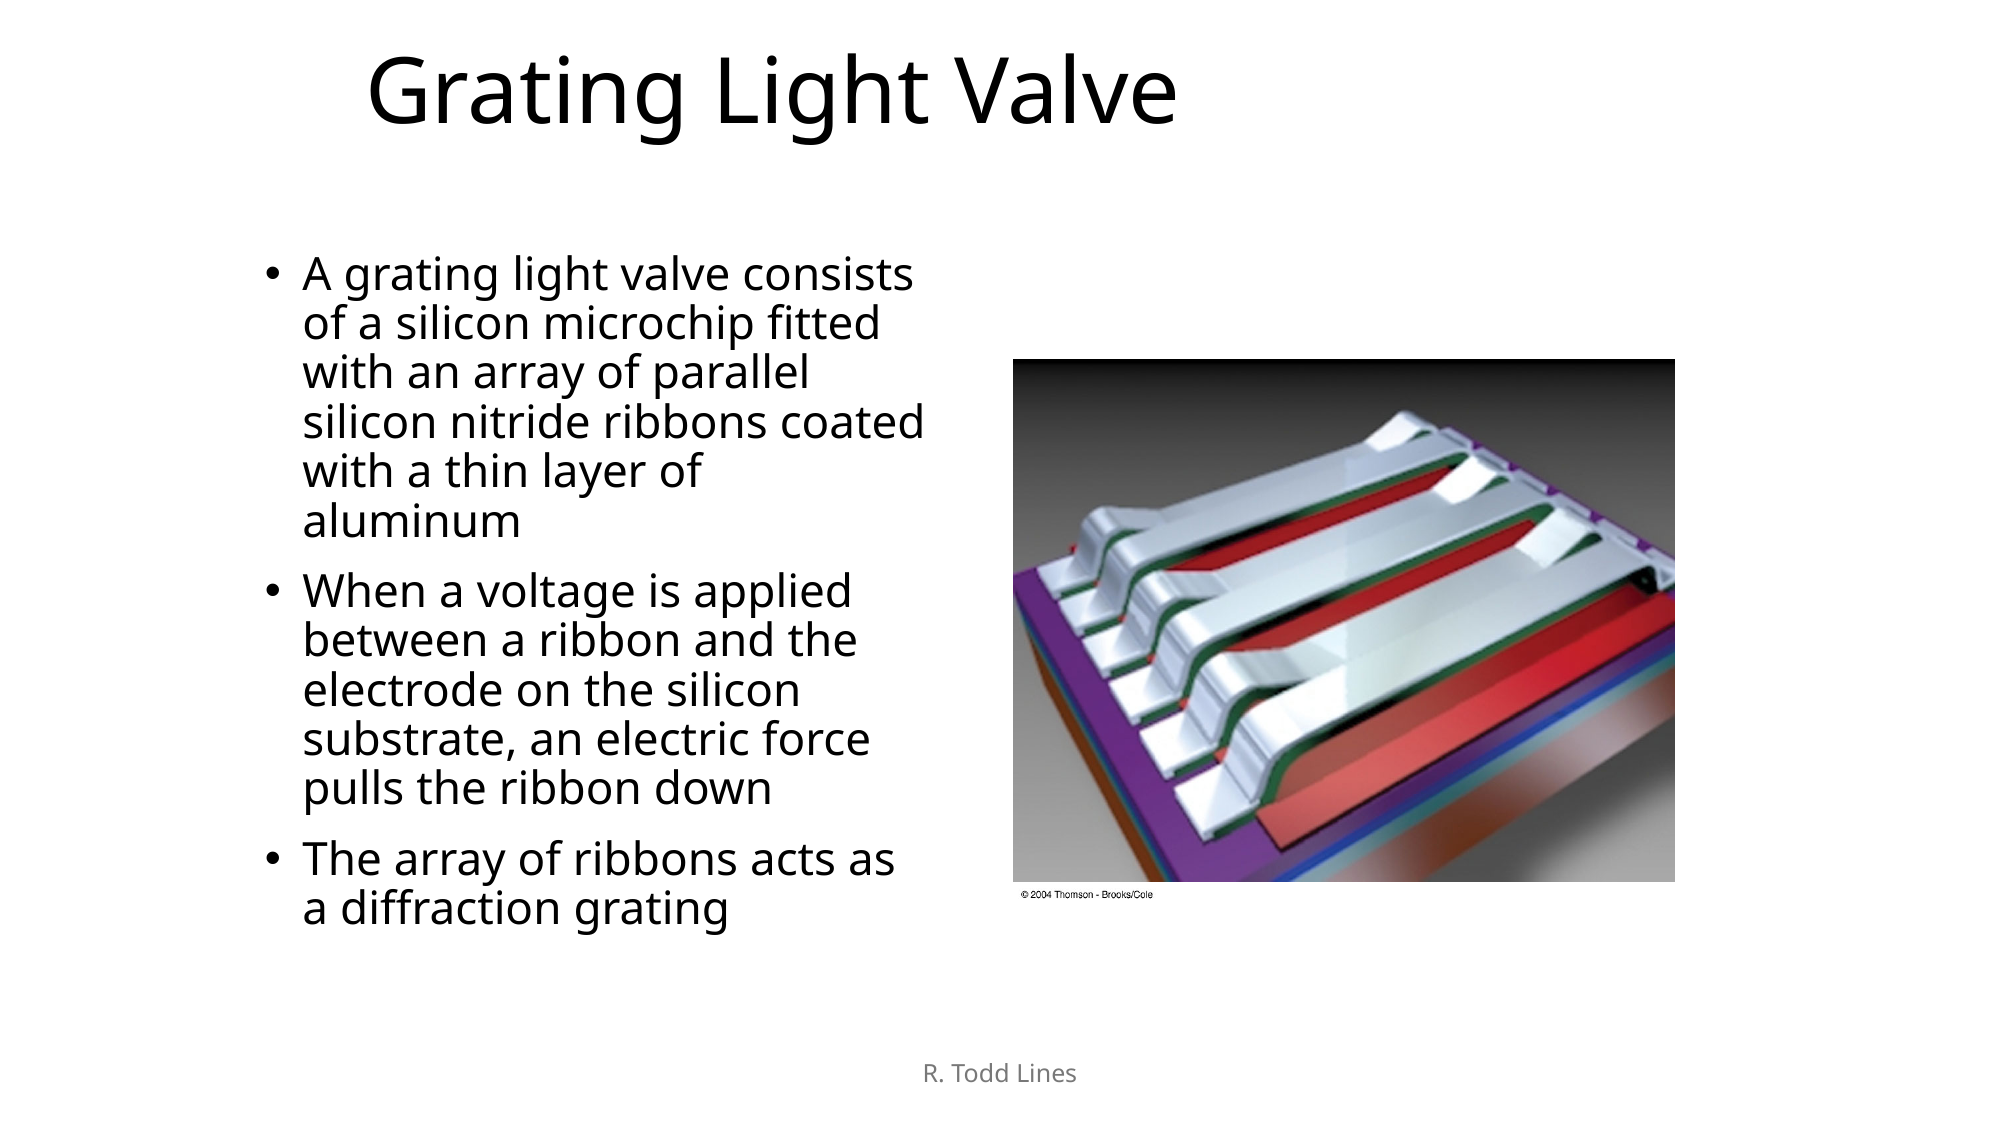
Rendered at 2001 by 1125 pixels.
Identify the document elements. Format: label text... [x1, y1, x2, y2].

title Grating Light Valve [350, 0, 1767, 188]
footer R. Todd Lines [662, 1042, 1338, 1103]
list A grating light valve consists of a silicon microchip fitted with an array of parallel silicon nitride ribbons coated with a thin layer of aluminum When a voltage is applied between a ribbon and the electrode on the silicon substrate, an electric force pulls the ribbon down The array of ribbons acts as a diffraction grating [249, 242, 944, 975]
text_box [1012, 358, 1676, 909]
